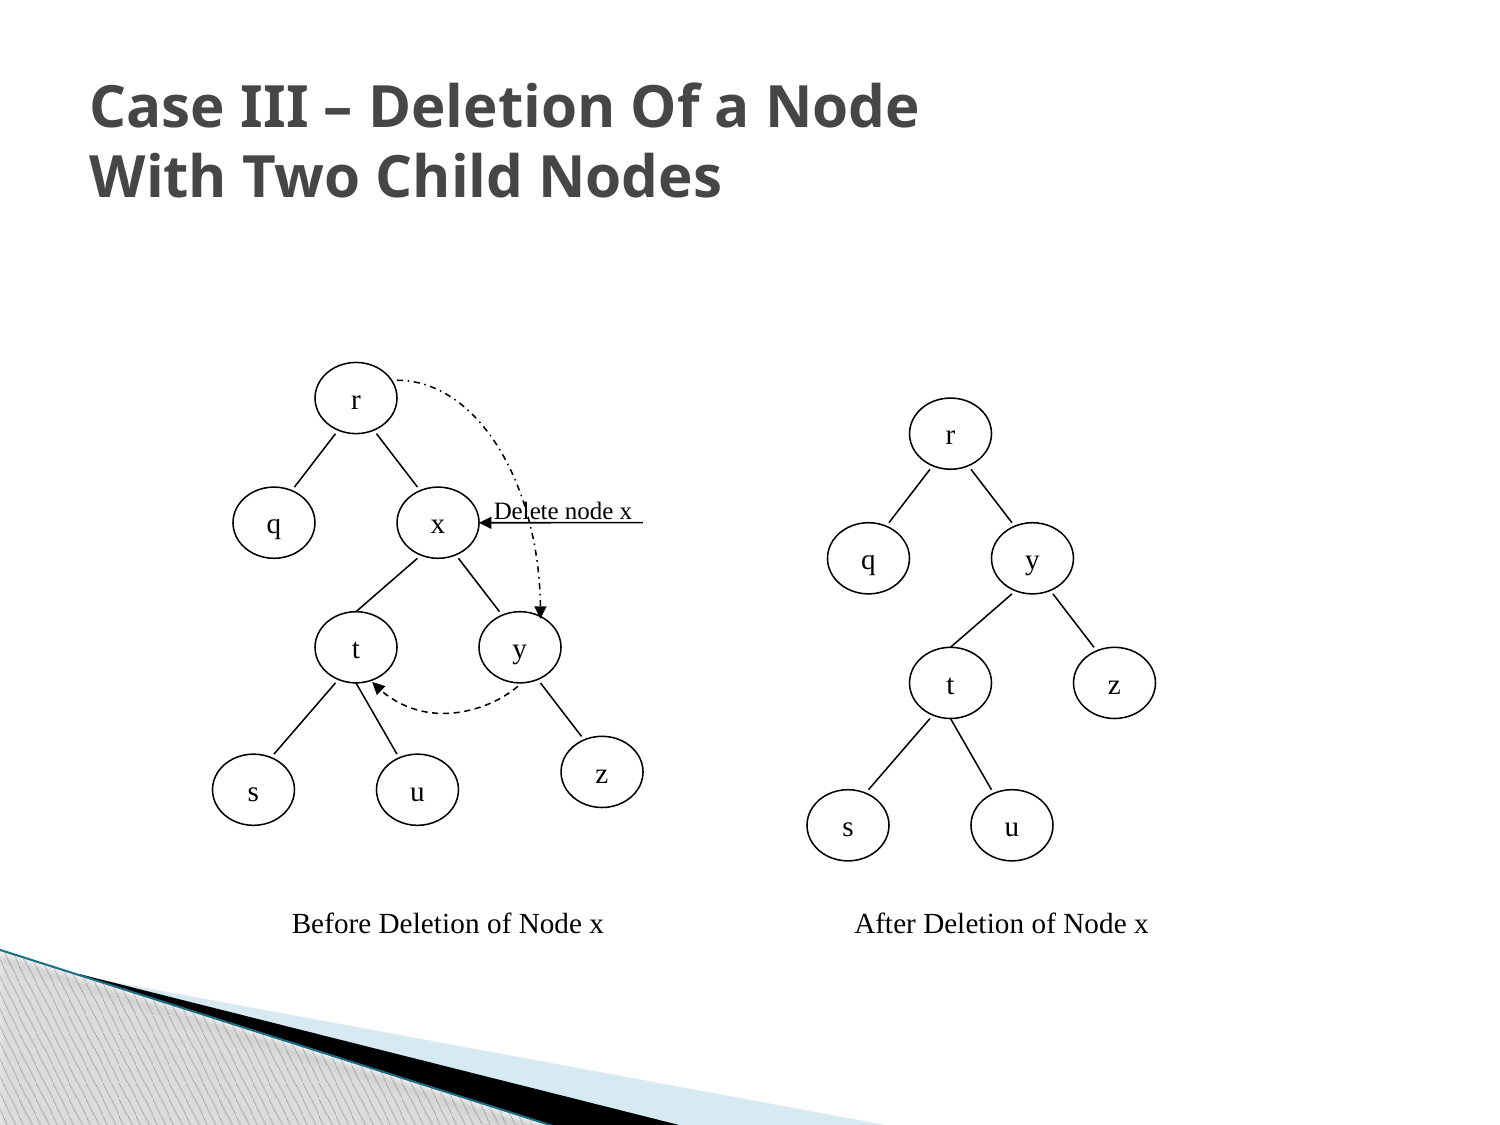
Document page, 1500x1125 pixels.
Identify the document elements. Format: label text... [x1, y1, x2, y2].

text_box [212, 362, 1238, 951]
title Case III – Deletion Of a Node With Two Child Nodes [75, 45, 1425, 233]
